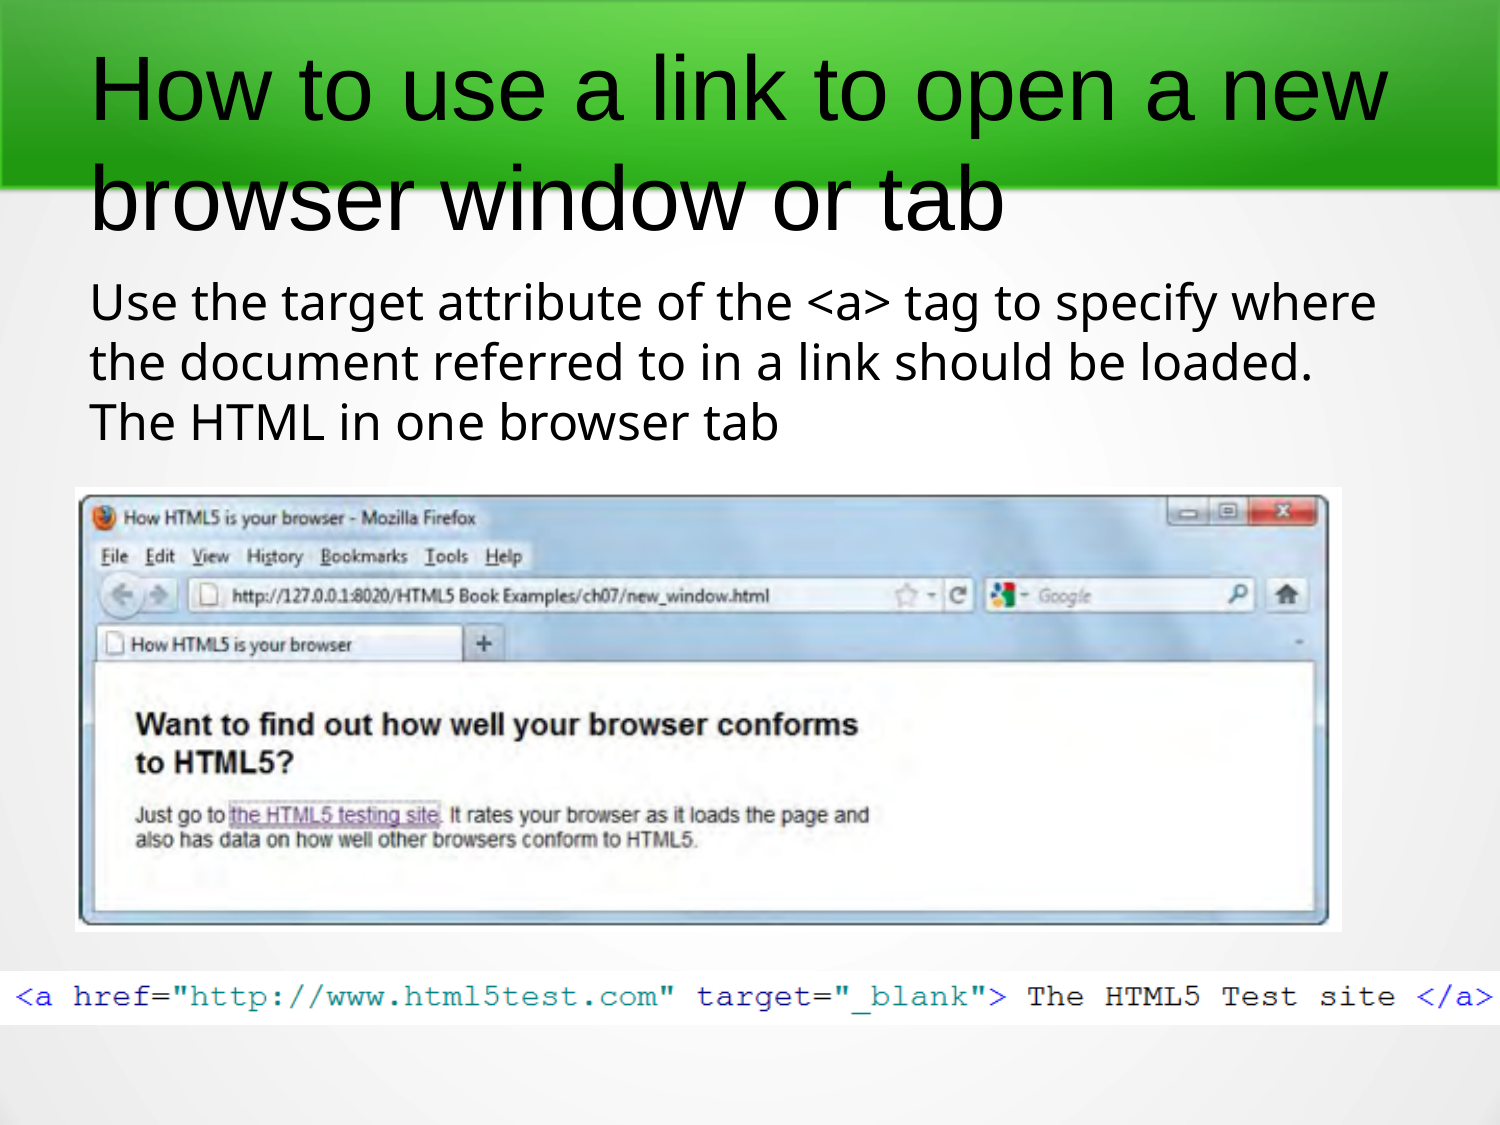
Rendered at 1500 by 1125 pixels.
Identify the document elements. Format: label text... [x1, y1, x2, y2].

text_box Use the target attribute of the <a> tag to specify where the document referred to in a link should be loaded. The HTML in one browser tab [75, 262, 1425, 969]
text_box How to use a link to open a new browser window or tab [75, 45, 1425, 233]
picture [0, 0, 1500, 1125]
